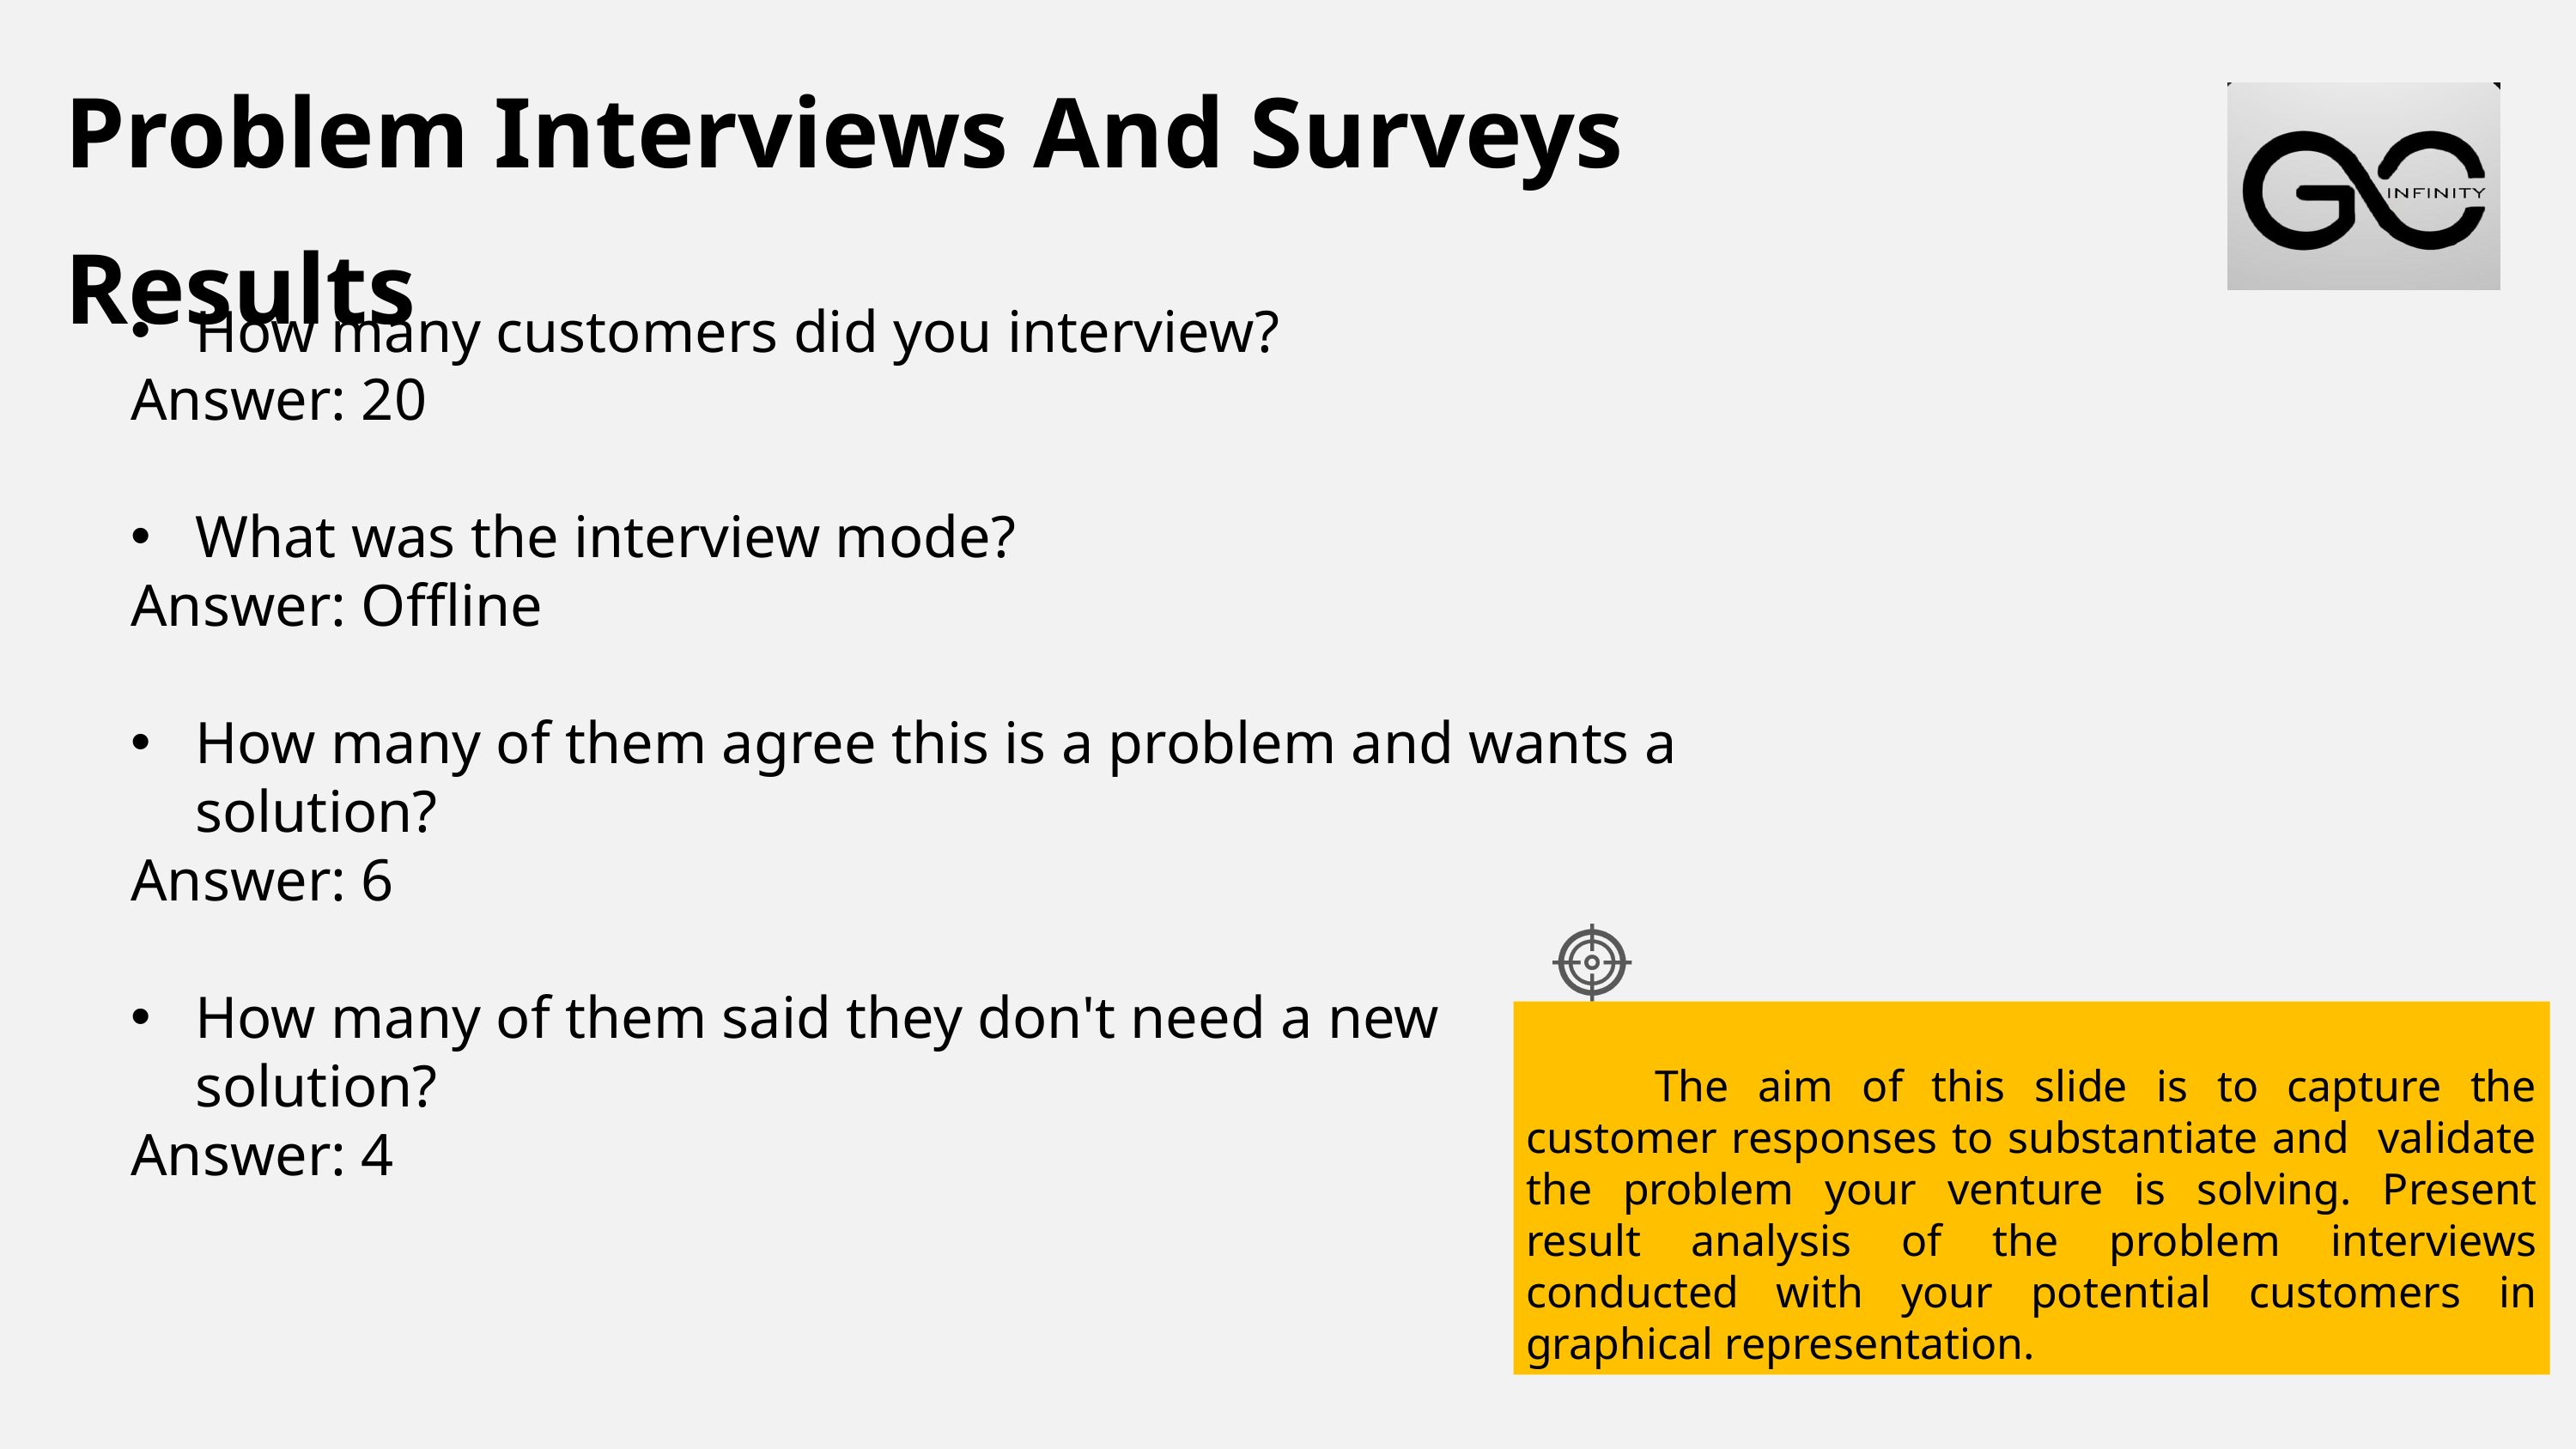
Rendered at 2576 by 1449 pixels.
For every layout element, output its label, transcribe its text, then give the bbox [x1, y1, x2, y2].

text_box Problem Interviews And Surveys Results [64, 30, 1802, 344]
text_box How many customers did you interview? Answer: 20 What was the interview mode? Answer: Offline How many of them agree this is a problem and wants a solution? Answer: 6 How many of them said they don't need a new solution? Answer: 4 [118, 288, 1696, 1399]
text_box The aim of this slide is to capture the customer responses to substantiate and validate the problem your venture is solving. Present result analysis of the problem interviews conducted with your potential customers in graphical representation. [1696, 1001, 2550, 1375]
picture [2227, 82, 2500, 290]
text_box [118, 498, 185, 550]
picture [1545, 917, 1638, 1008]
